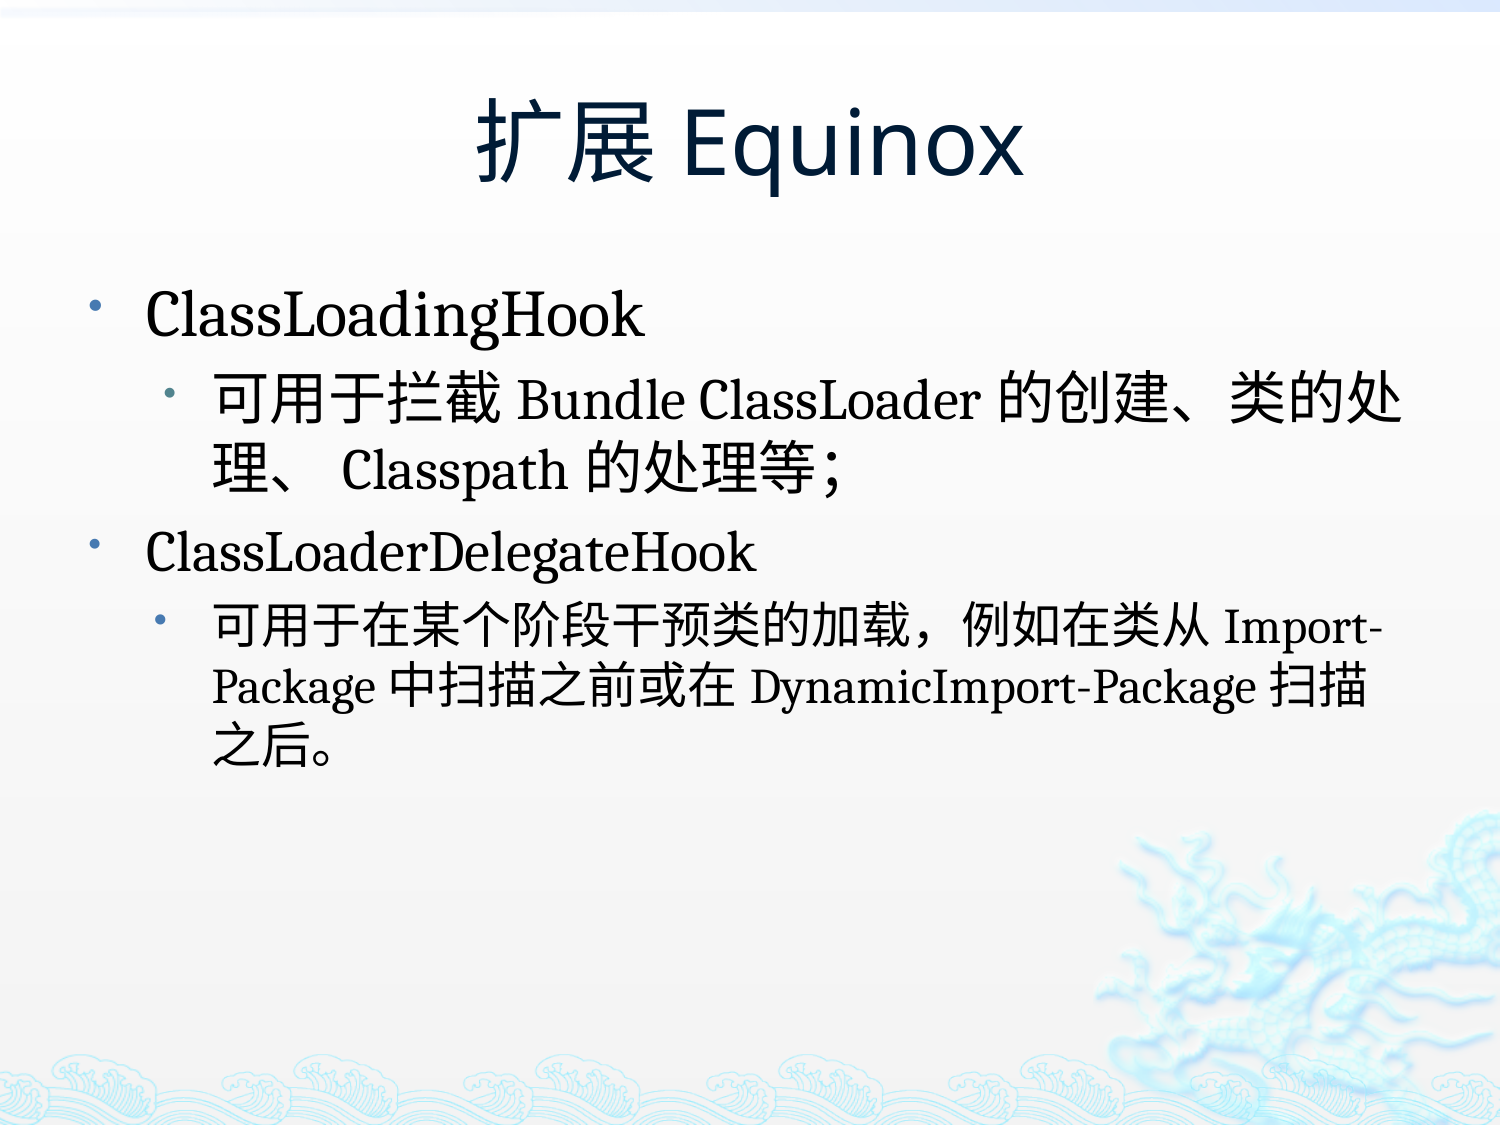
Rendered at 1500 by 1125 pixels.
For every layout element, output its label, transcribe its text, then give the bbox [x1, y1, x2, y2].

list ClassLoadingHook 可用于拦截Bundle ClassLoader的创建、类的处理、Classpath的处理等； ClassLoaderDelegateHook 可用于在某个阶段干预类的加载，例如在类从Import-Package中扫描之前或在DynamicImport-Package扫描之后。 [75, 262, 1425, 1005]
title 扩展Equinox [75, 45, 1425, 233]
